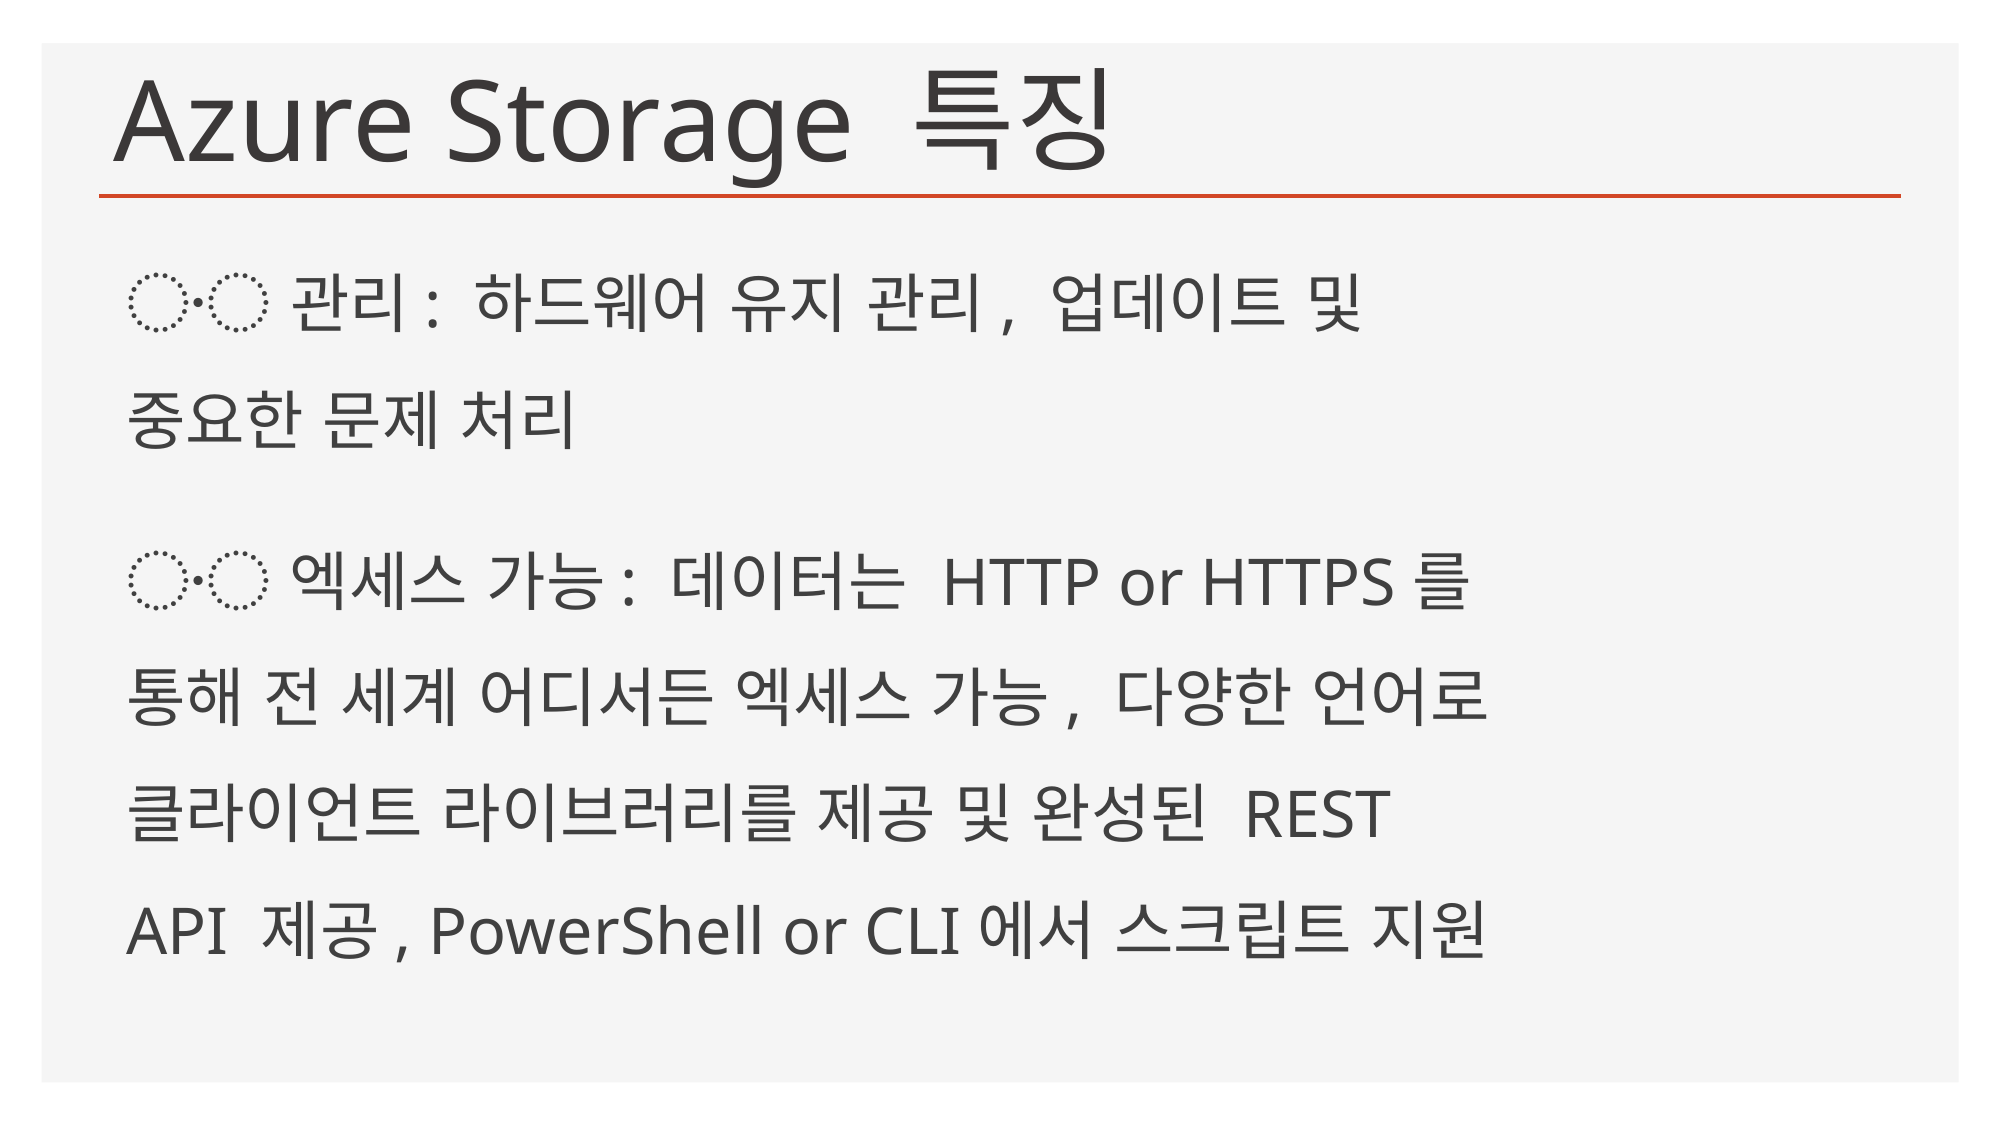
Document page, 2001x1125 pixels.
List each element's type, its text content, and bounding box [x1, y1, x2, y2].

title Azure Storage 특징 [98, 0, 1509, 192]
list 〮 관리: 하드웨어 유지 관리, 업데이트 및 중요한 문제 처리 〮 엑세스 가능: 데이터는 HTTP or HTTPS를 통해 전 세계 어디서든 엑세스 가능, 다양한 언어로 클라이언트 라이브러리를 제공 및 완성된 REST API 제공, PowerShell or CLI에서 스크립트 지원 [111, 216, 1522, 1082]
